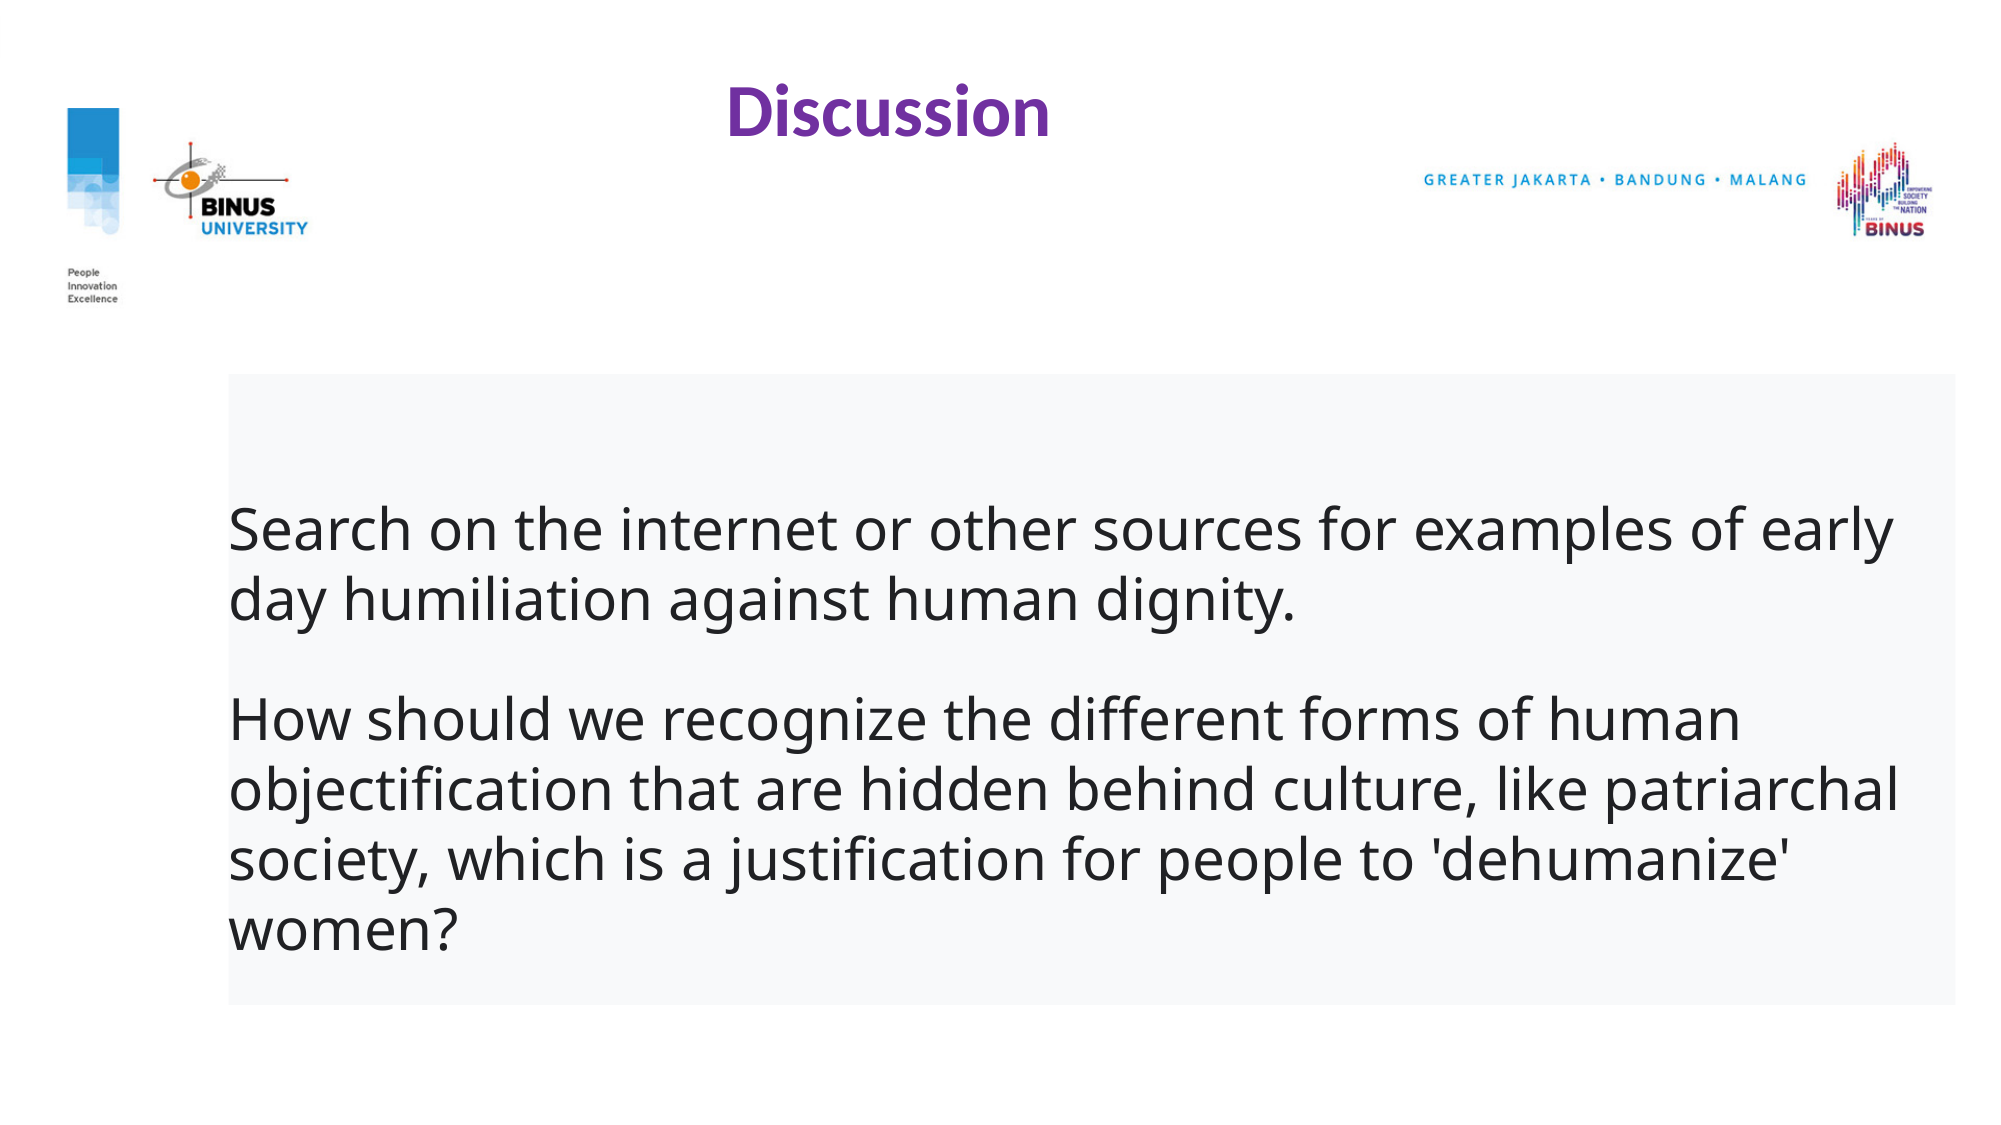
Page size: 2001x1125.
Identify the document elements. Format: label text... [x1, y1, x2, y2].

picture [0, 108, 2000, 1125]
text_box Discussion [347, 53, 1432, 108]
